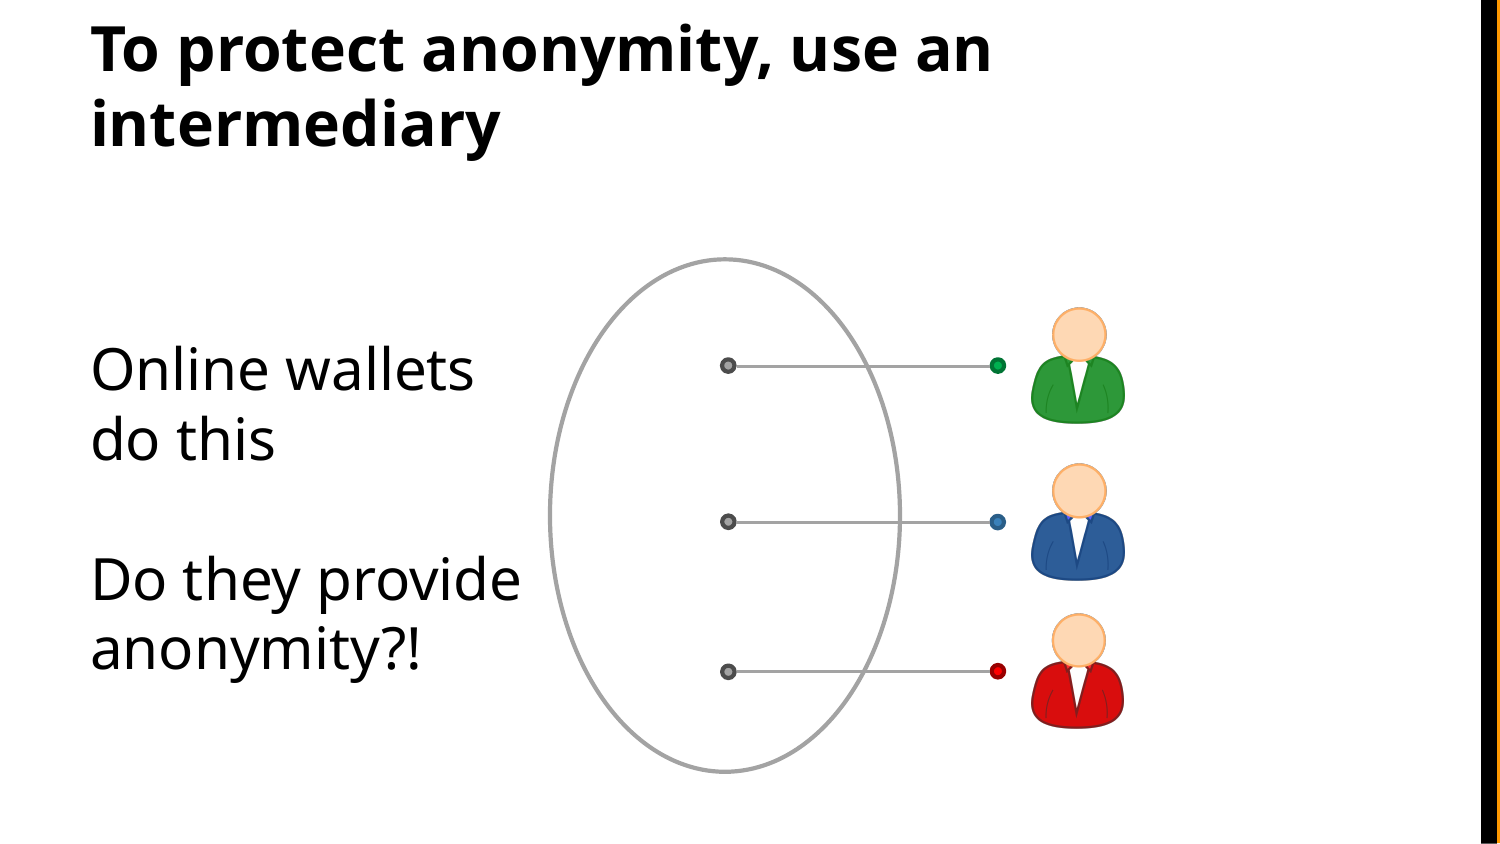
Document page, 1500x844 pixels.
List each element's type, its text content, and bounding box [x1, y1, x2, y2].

text_box [722, 515, 735, 529]
text_box [549, 259, 901, 772]
text_box [722, 665, 735, 679]
title To protect anonymity, use an intermediary [75, 33, 1425, 175]
picture [1030, 463, 1126, 581]
picture [1030, 613, 1124, 729]
text_box [722, 359, 735, 372]
text_box [991, 359, 1005, 372]
text_box [991, 515, 1004, 529]
text_box [991, 664, 1005, 678]
picture [1030, 307, 1126, 425]
list Online wallets do this Do they provide anonymity?! [75, 246, 550, 808]
